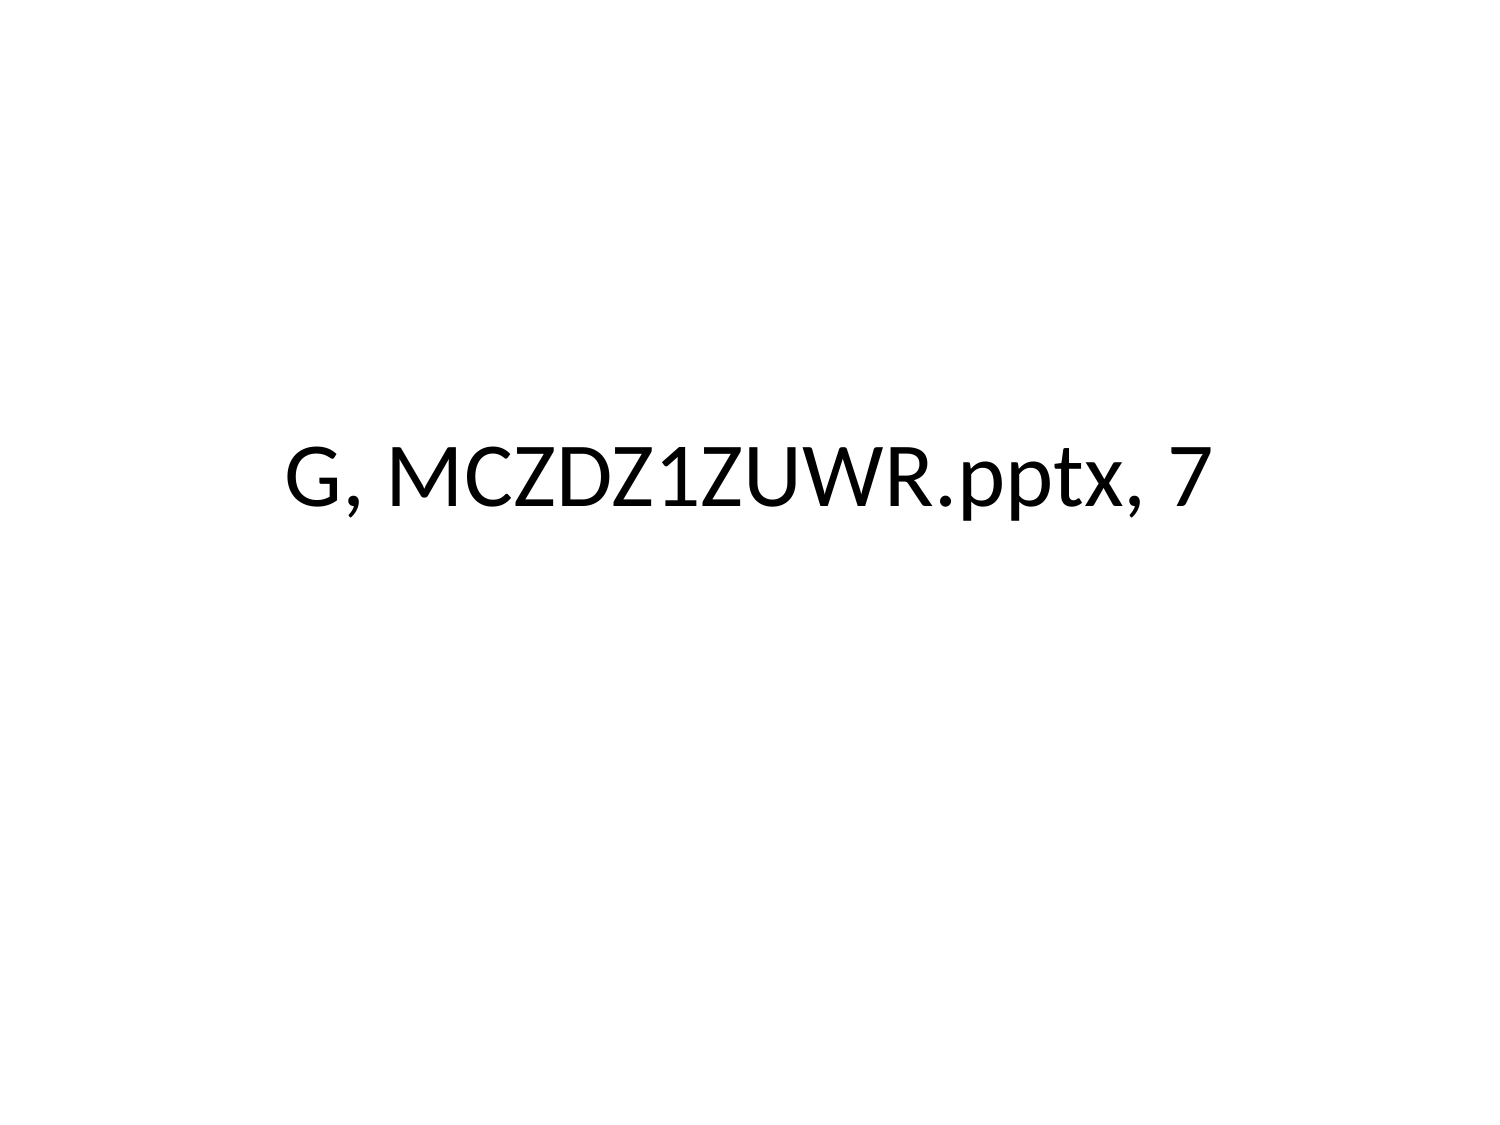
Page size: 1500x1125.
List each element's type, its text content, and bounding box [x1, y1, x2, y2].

title G, MCZDZ1ZUWR.pptx, 7 [112, 349, 1388, 591]
